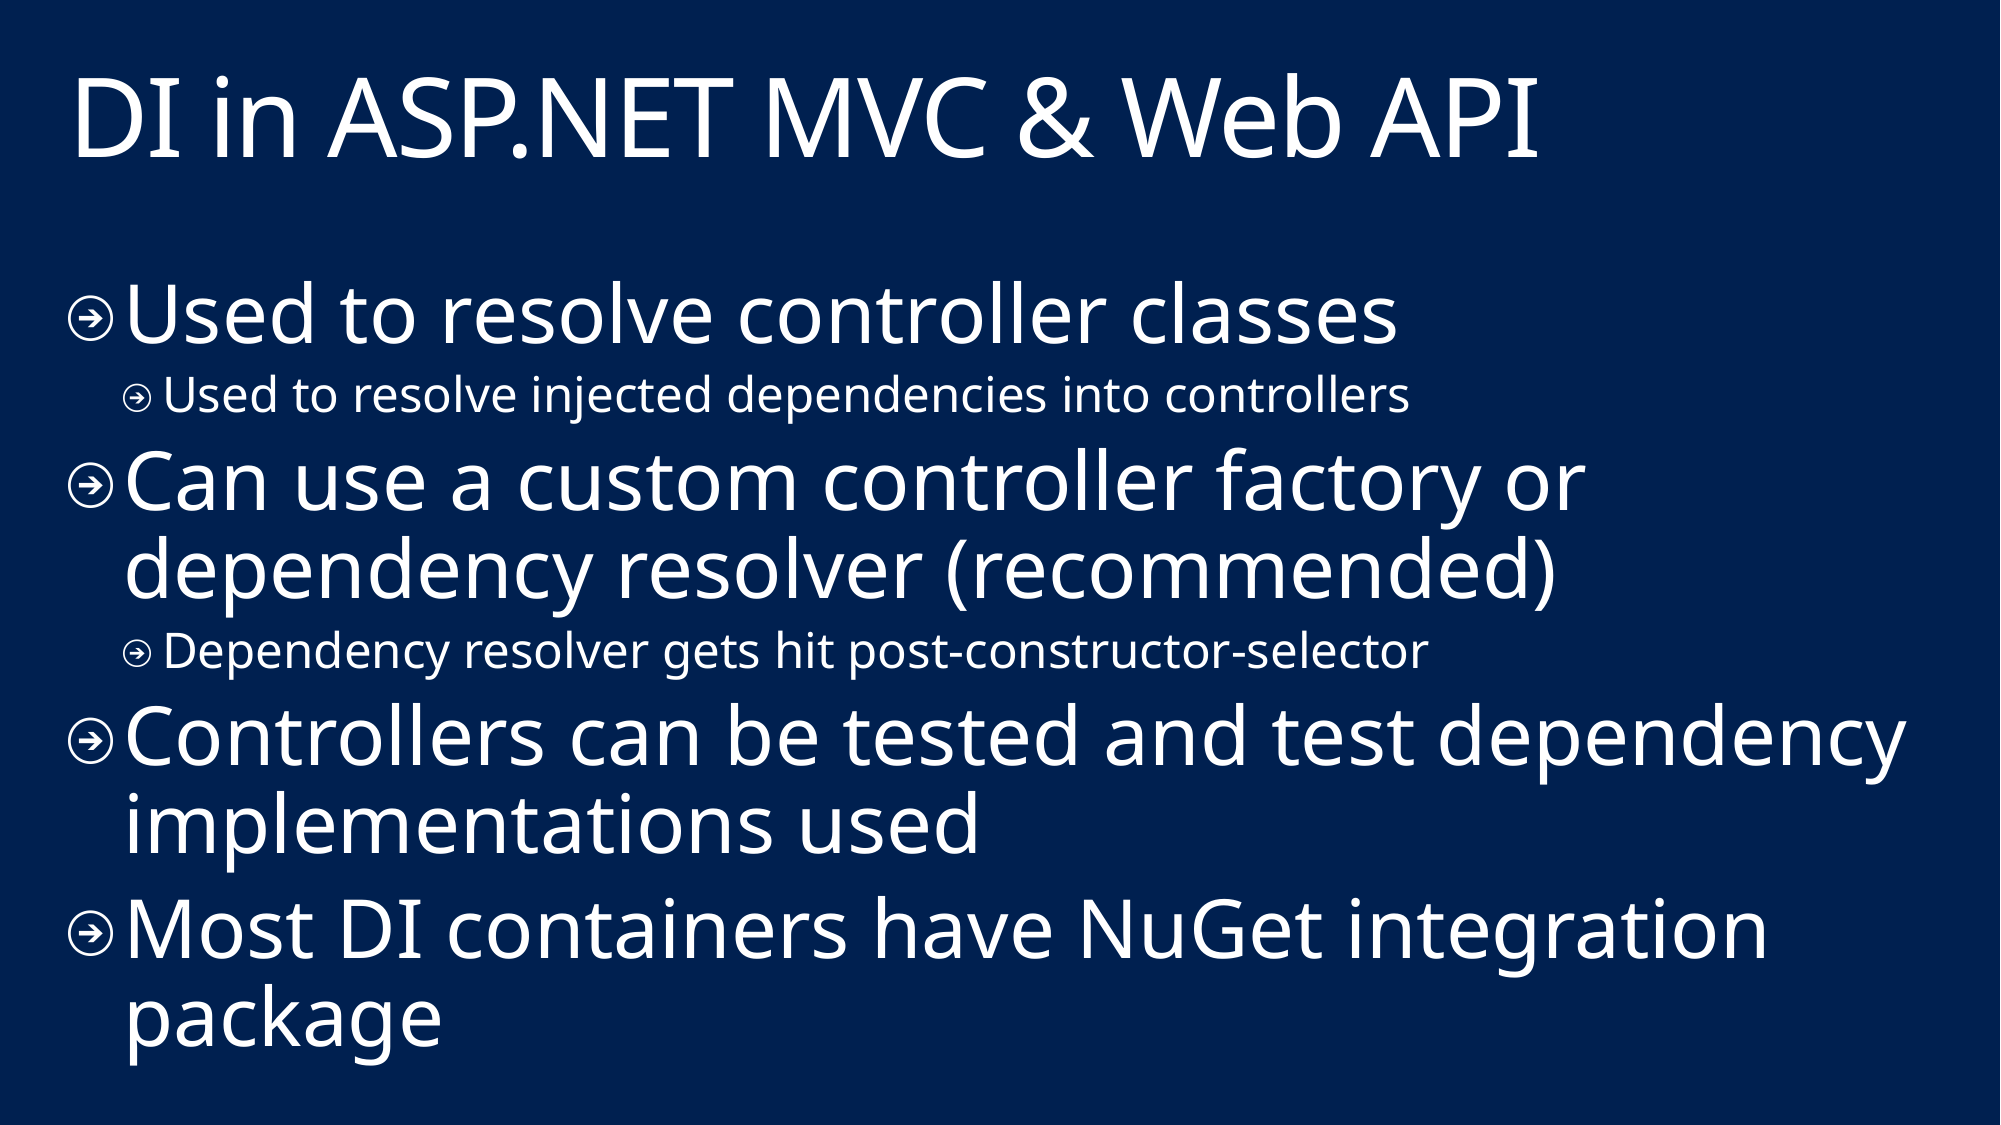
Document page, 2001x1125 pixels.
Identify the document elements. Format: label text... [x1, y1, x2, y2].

list Used to resolve controller classes Used to resolve injected dependencies into controllers Can use a custom controller factory or dependency resolver (recommended) Dependency resolver gets hit post-constructor-selector Controllers can be tested and test dependency implementations used Most DI containers have NuGet integration package [44, 257, 1956, 1013]
picture [68, 898, 126, 956]
picture [68, 705, 126, 764]
picture [123, 376, 158, 412]
title DI in ASP.NET MVC & Web API [44, 47, 1957, 196]
picture [68, 283, 126, 341]
picture [123, 632, 158, 667]
picture [68, 450, 126, 508]
